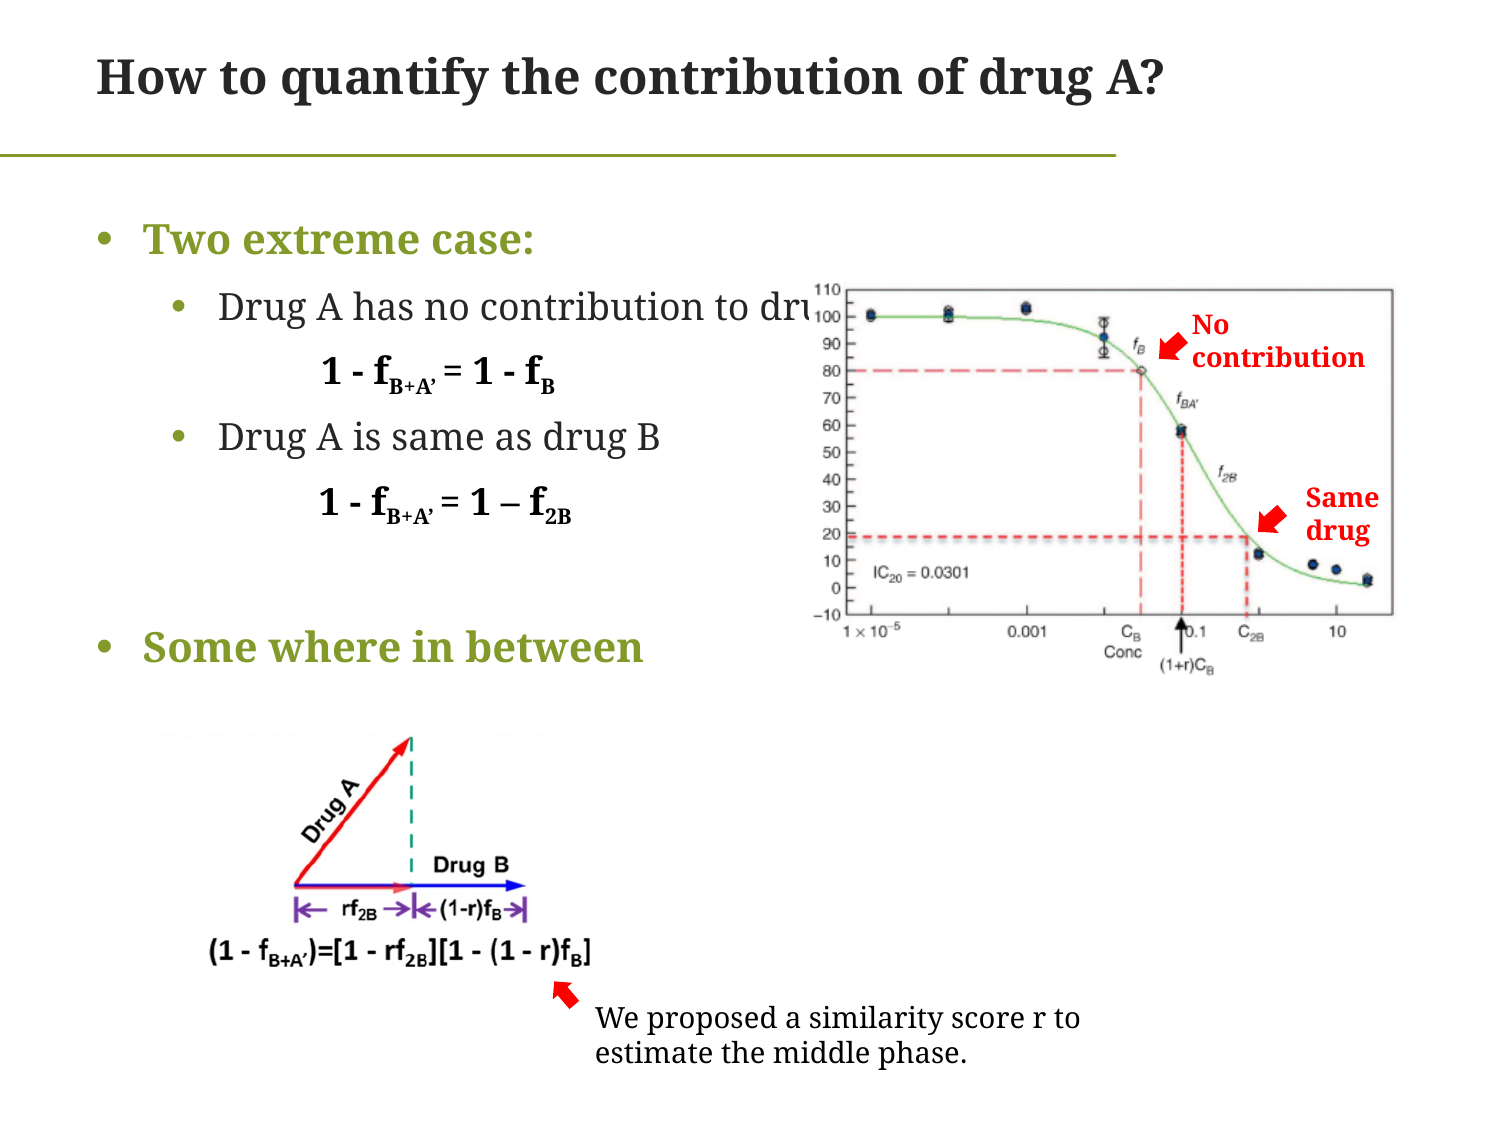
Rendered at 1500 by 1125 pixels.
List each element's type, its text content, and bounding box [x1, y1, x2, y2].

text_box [809, 278, 1456, 686]
text_box 1 - fB+A’ = 1 – f2B [304, 470, 587, 536]
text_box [151, 717, 599, 977]
text_box [551, 980, 581, 1011]
list Two extreme case: Drug A has no contribution to drug B Drug A is same as drug B Some where in between [81, 205, 1427, 1042]
text_box We proposed a similarity score r to estimate the middle phase. [580, 992, 1107, 1077]
title How to quantify the contribution of drug A? [81, 12, 1249, 138]
text_box 1 - fB+A’ = 1 - fB [306, 340, 571, 407]
